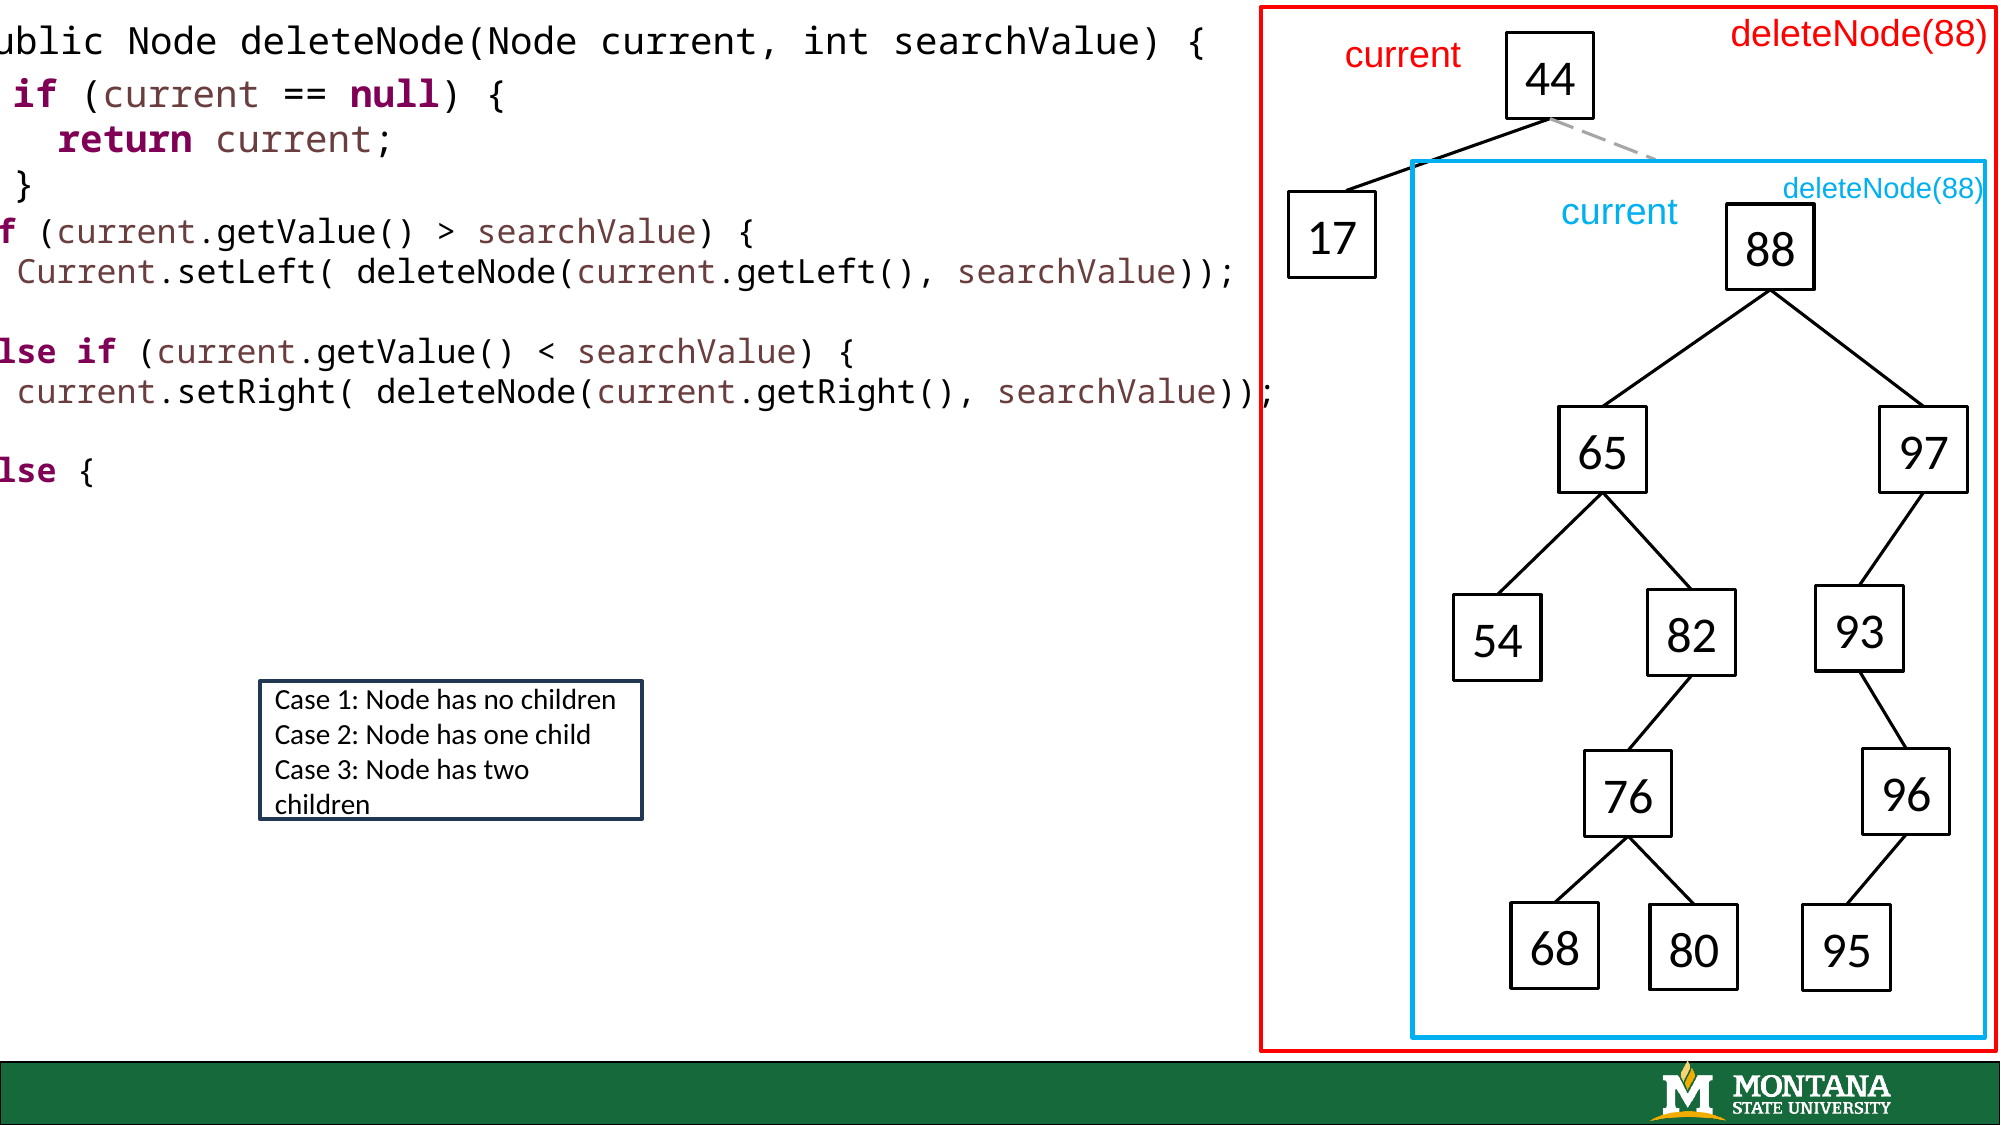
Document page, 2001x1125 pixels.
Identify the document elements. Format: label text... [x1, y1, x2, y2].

text_box if (current.getValue() > searchValue) { Current.setLeft( deleteNode(current.getLeft(), searchValue)); } else if (current.getValue() < searchValue) { current.setRight( deleteNode(current.getRight(), searchValue)); } else { [0, 202, 1259, 537]
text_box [1602, 289, 1770, 407]
picture [1649, 1060, 1892, 1122]
text_box [1410, 159, 1987, 1040]
text_box public Node deleteNode(Node current, int searchValue) { [0, 9, 1223, 69]
text_box if (current == null) { return current; } [0, 62, 523, 202]
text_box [1859, 670, 1907, 749]
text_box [1554, 835, 1627, 903]
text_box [1497, 491, 1602, 595]
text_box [1345, 118, 1551, 191]
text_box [1602, 492, 1692, 590]
text_box current [1329, 22, 1477, 83]
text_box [1770, 289, 1924, 407]
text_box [1549, 118, 1656, 160]
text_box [1892, 1060, 2000, 1125]
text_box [1859, 492, 1924, 586]
text_box deleteNode(88) [1768, 161, 2000, 212]
text_box [1259, 5, 1998, 1053]
text_box deleteNode(88) [1715, 1, 2000, 62]
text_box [1627, 835, 1694, 905]
text_box current [1546, 179, 1693, 240]
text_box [0, 1060, 1648, 1125]
text_box Case 1: Node has no children Case 2: Node has one child Case 3: Node has two children [258, 679, 644, 821]
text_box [1627, 675, 1692, 751]
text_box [1846, 834, 1907, 905]
